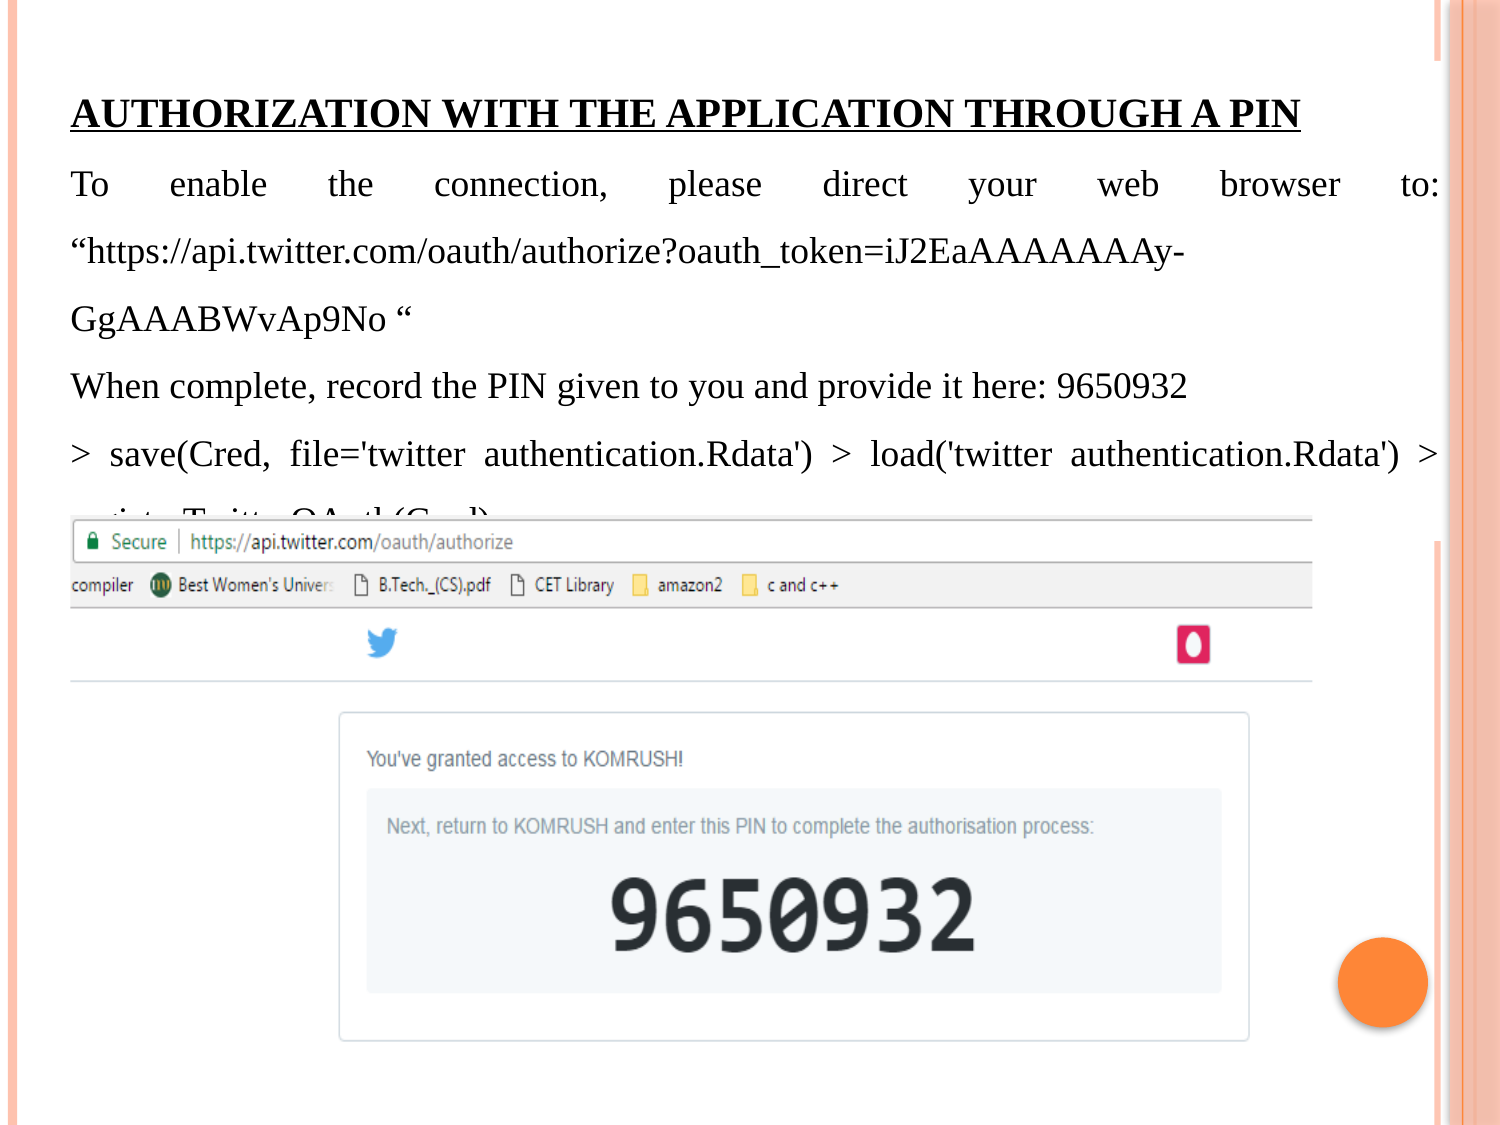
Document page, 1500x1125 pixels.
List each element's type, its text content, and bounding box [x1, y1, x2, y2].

text_box AUTHORIZATION WITH THE APPLICATION THROUGH A PIN To enable the connection, please direct your web browser to: “https://api.twitter.com/oauth/authorize?oauth_token=iJ2EaAAAAAAAy-GgAAABWvAp9No “ When complete, record the PIN given to you and provide it here: 9650932 > save(Cred, file='twitter authentication.Rdata') > load('twitter authentication.Rdata') > registerTwitterOAuth(Cred) [70, 60, 1442, 541]
picture [69, 515, 1314, 1067]
